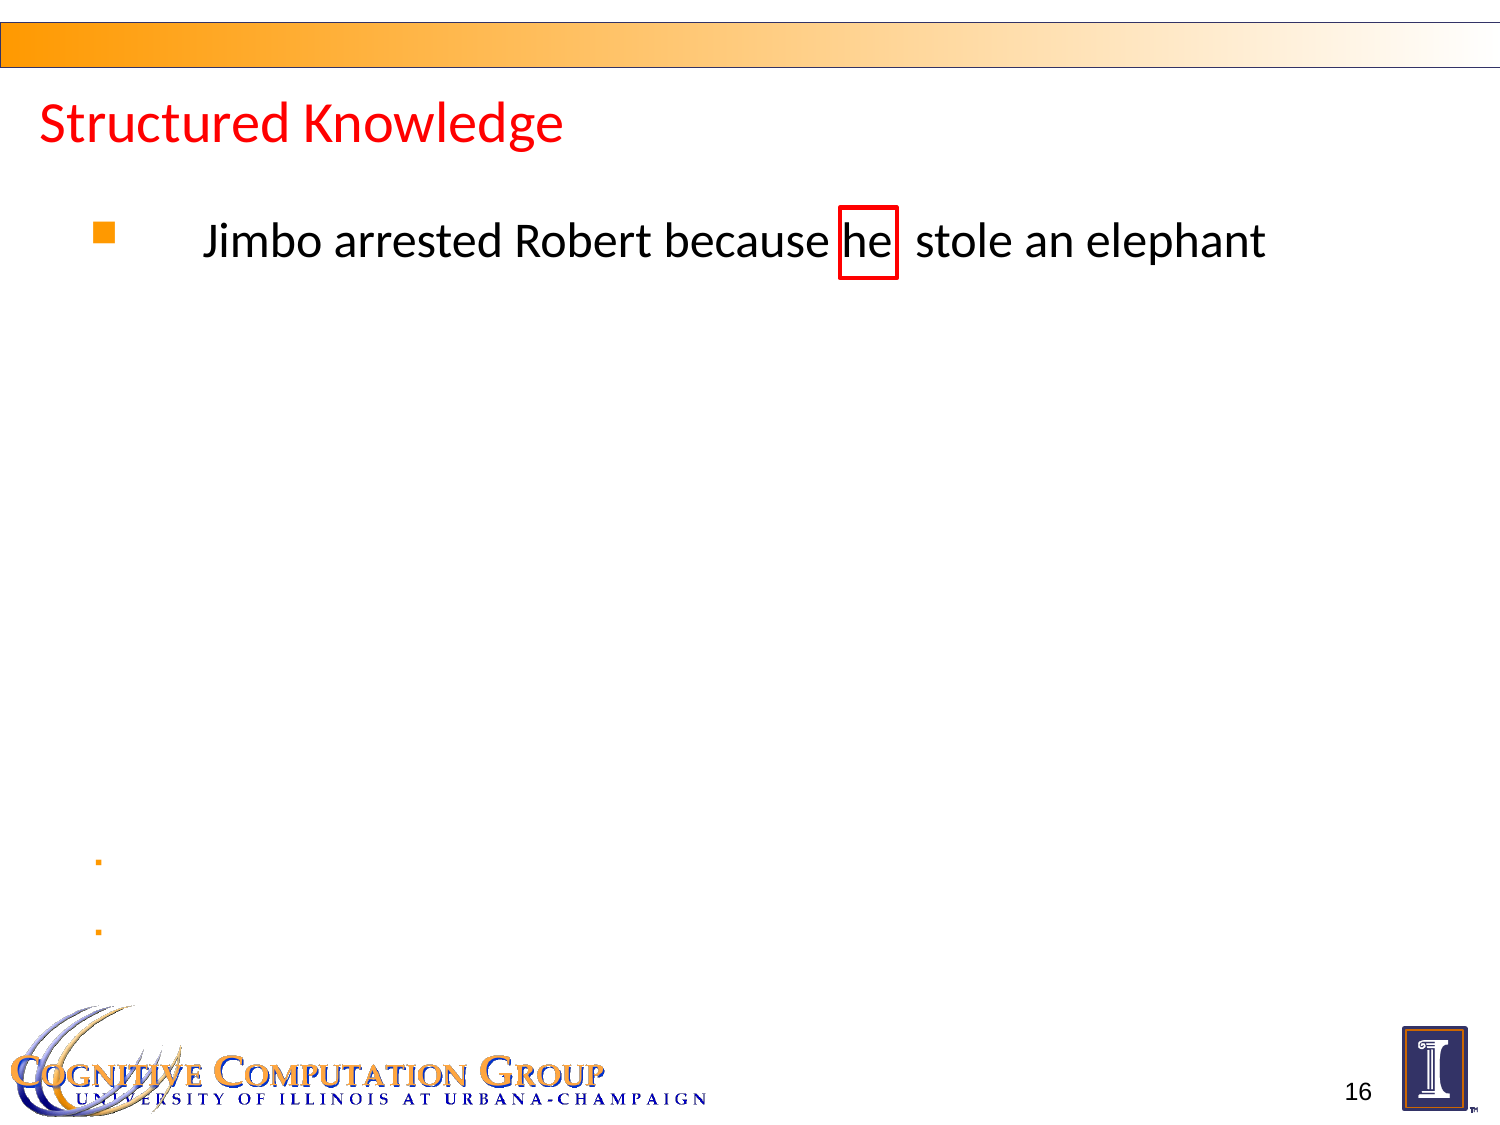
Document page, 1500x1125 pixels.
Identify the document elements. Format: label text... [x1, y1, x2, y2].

text_box [650, 23, 654, 67]
slide_number 16 [1237, 1074, 1388, 1113]
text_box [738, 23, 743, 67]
title Structured Knowledge [24, 75, 1375, 163]
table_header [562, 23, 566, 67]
text_box [826, 23, 831, 67]
text_box [838, 205, 899, 280]
list Jimbo arrested Robert because he stole an elephant [75, 200, 1425, 1013]
text_box Alex Smith [914, 23, 919, 67]
picture [0, 1000, 713, 1125]
